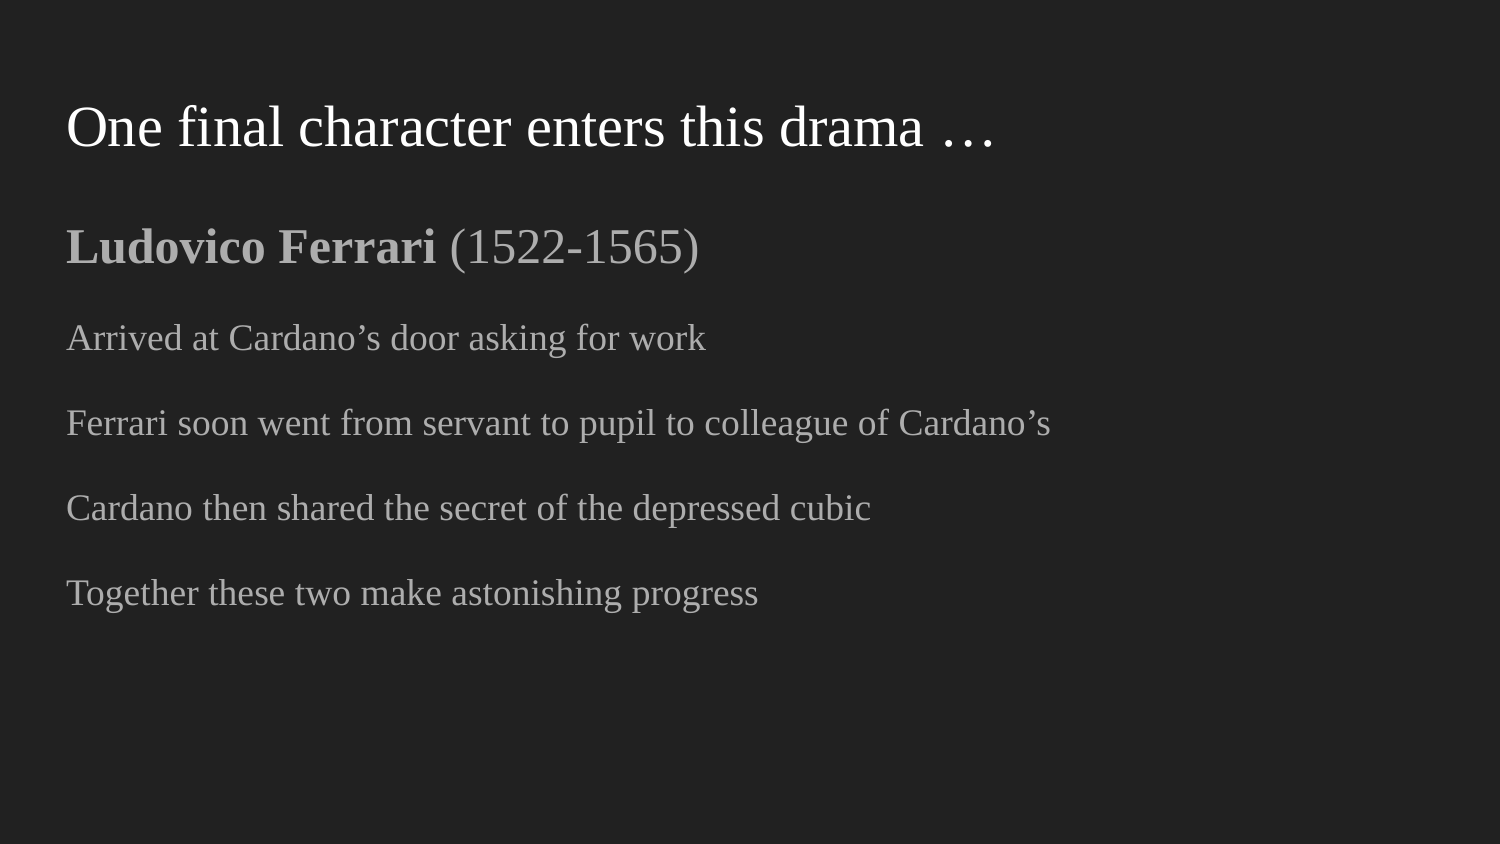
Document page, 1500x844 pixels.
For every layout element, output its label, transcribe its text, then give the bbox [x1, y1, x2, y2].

list Ludovico Ferrari (1522-1565) Arrived at Cardano’s door asking for work Ferrari soon went from servant to pupil to colleague of Cardano’s Cardano then shared the secret of the depressed cubic Together these two make astonishing progress [51, 189, 1449, 750]
title One final character enters this drama … [51, 72, 1449, 167]
